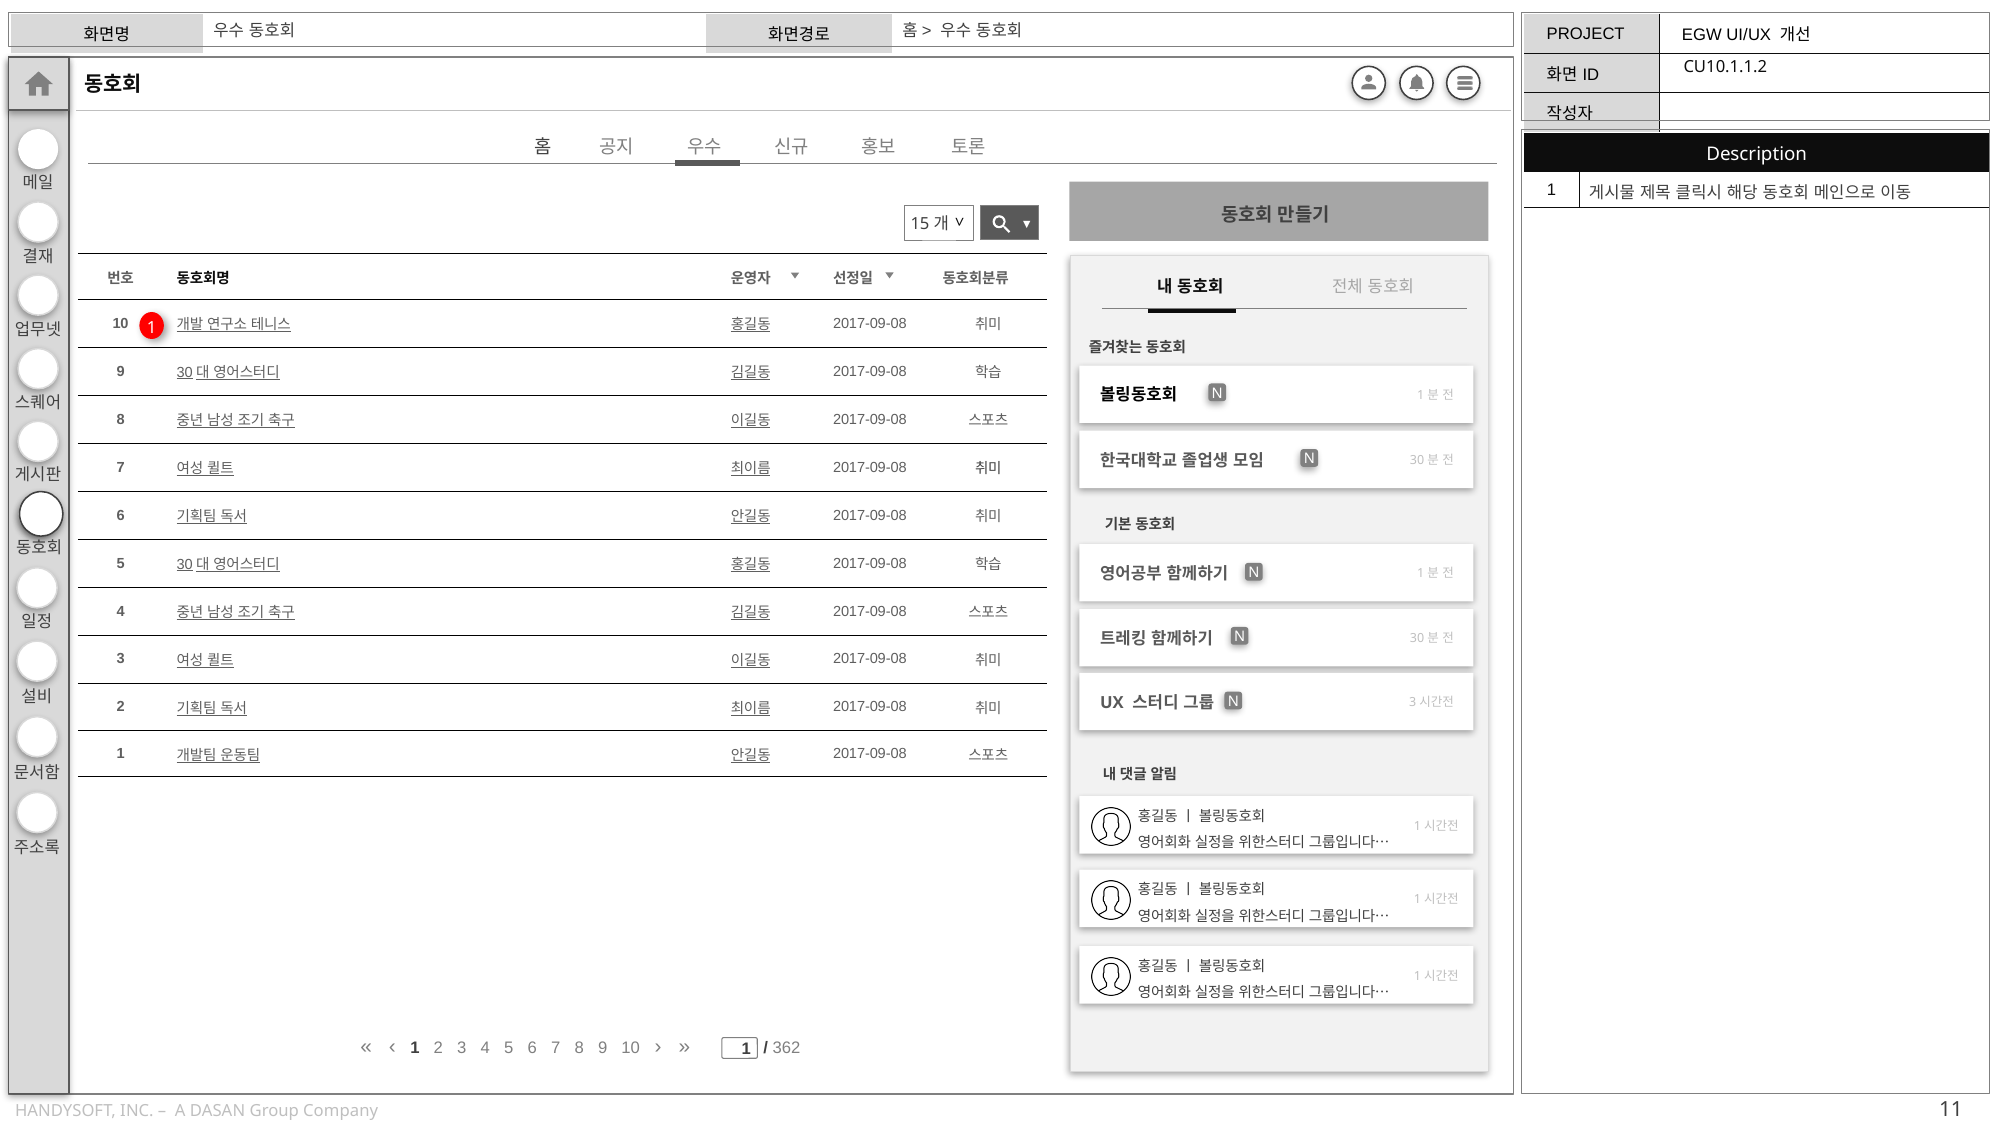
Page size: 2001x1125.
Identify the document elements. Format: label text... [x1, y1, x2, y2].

table_cell 홍길동 [717, 540, 820, 587]
table_header 동호회명 [163, 254, 717, 299]
table_cell 여성 퀼트 [163, 444, 717, 491]
table_cell 홍길동 [717, 300, 820, 347]
table_cell 2017-09-08 [820, 636, 929, 683]
table_cell 2017-09-08 [820, 396, 929, 443]
table_cell 중년 남성 조기 축구 [163, 588, 717, 635]
table_cell 기획팀 독서 [163, 492, 717, 539]
table_cell 스포츠 [929, 731, 1047, 776]
table_header 번호 [78, 254, 163, 299]
table_cell 이길동 [717, 636, 820, 683]
picture [1457, 76, 1473, 90]
table_cell 6 [78, 492, 163, 539]
table_cell 이길동 [717, 396, 820, 443]
table_cell 7 [78, 444, 163, 491]
table_cell 2017-09-08 [820, 492, 929, 539]
table_header 동호회분류 [929, 254, 1047, 299]
table_cell 취미 [929, 684, 1047, 730]
text_box 우수 동호회 [201, 8, 561, 51]
table_cell 2 [78, 684, 163, 730]
text_box [790, 272, 800, 279]
table_cell 안길동 [717, 731, 820, 776]
table_cell 4 [78, 588, 163, 635]
table_cell 5 [78, 540, 163, 587]
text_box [904, 205, 980, 241]
table_cell 2017-09-08 [820, 731, 929, 776]
table_header 선정일 [820, 254, 929, 299]
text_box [1068, 181, 1489, 1072]
text_box 1 [139, 311, 164, 339]
table_cell 김길동 [717, 348, 820, 395]
table_cell 9 [78, 348, 163, 395]
table_cell 10 [78, 300, 163, 347]
table_cell 3 [78, 636, 163, 683]
table_cell 최이름 [717, 444, 820, 491]
table_header Description [1524, 133, 1989, 171]
table_cell 8 [78, 396, 163, 443]
table_cell 1 [78, 731, 163, 776]
table_cell 김길동 [717, 588, 820, 635]
table_cell 취미 [929, 636, 1047, 683]
table_cell 2017-09-08 [820, 444, 929, 491]
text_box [980, 205, 1040, 240]
table_cell 학습 [929, 540, 1047, 587]
table_cell 중년 남성 조기 축구 [163, 396, 717, 443]
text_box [336, 1032, 803, 1059]
table_cell 최이름 [717, 684, 820, 730]
table_cell 개발팀 운동팀 [163, 731, 717, 776]
table_cell 취미 [929, 492, 1047, 539]
table_cell 학습 [929, 348, 1047, 395]
table_cell 스포츠 [929, 396, 1047, 443]
table_cell 1 [1524, 172, 1579, 207]
table_cell 개발 연구소 테니스 [163, 300, 717, 347]
table_cell 30대 영어스터디 [163, 540, 717, 587]
table_cell 취미 [929, 300, 1047, 347]
table_cell 2017-09-08 [820, 684, 929, 730]
table_cell 30대 영어스터디 [163, 348, 717, 395]
table_cell 기획팀 독서 [163, 684, 717, 730]
text_box [885, 272, 894, 279]
table_header 운영자 [717, 254, 820, 299]
table_cell 2017-09-08 [820, 540, 929, 587]
table_cell 스포츠 [929, 588, 1047, 635]
table_cell 취미 [929, 444, 1047, 491]
table_cell 2017-09-08 [820, 348, 929, 395]
text_box [18, 490, 64, 537]
table_cell 여성 퀼트 [163, 636, 717, 683]
table_cell 2017-09-08 [820, 588, 929, 635]
table_cell 안길동 [717, 492, 820, 539]
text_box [507, 134, 1019, 164]
text_box CU10.1.1.2 [1668, 48, 1782, 84]
table_cell 게시물 제목 클릭시 해당 동호회 메인으로 이동 [1580, 172, 1989, 207]
table_cell 2017-09-08 [820, 300, 929, 347]
text_box 홈> 우수 동호회 [890, 8, 1250, 51]
